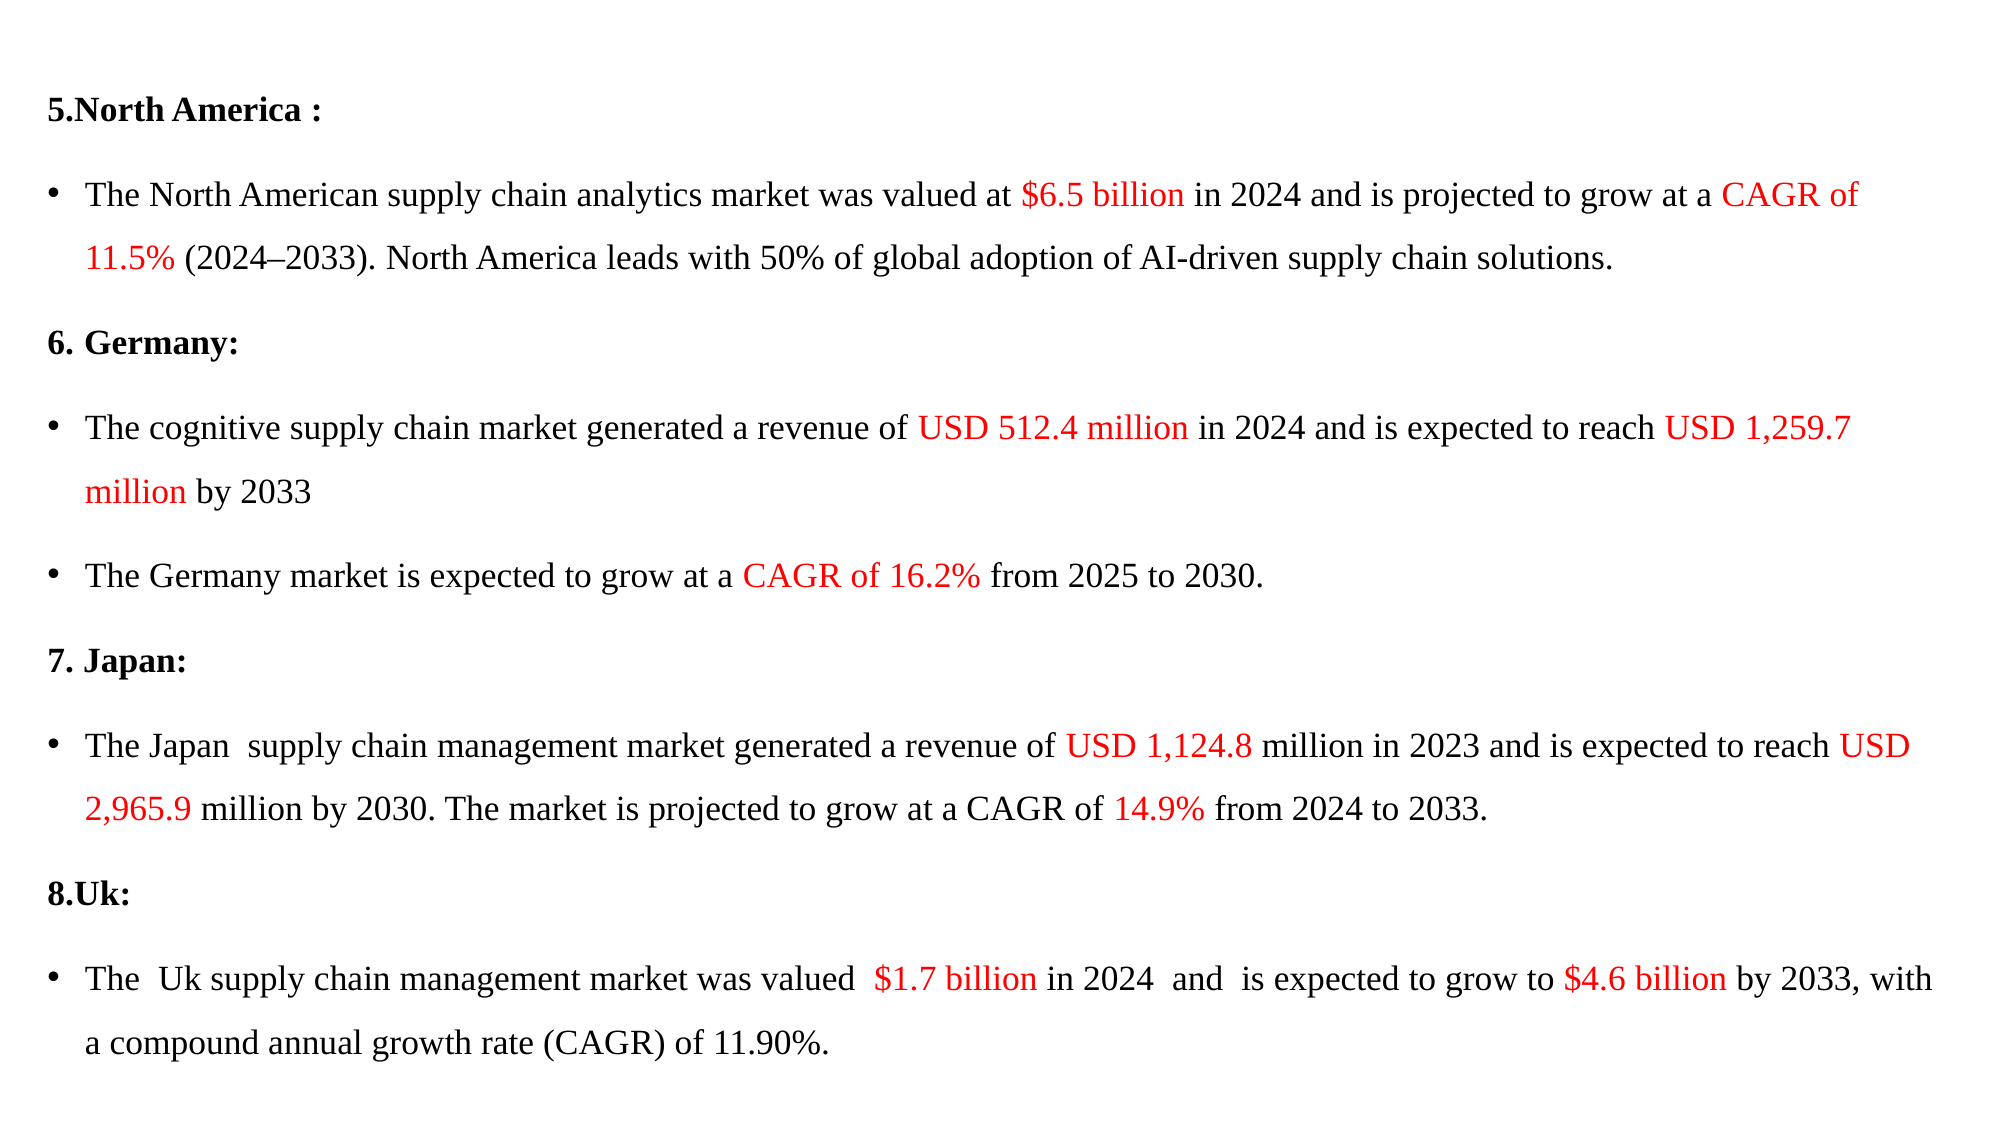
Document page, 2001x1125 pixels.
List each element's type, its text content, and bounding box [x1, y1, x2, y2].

list 5.North America : The North American supply chain analytics market was valued at $6.5 billion in 2024 and is projected to grow at a CAGR of 11.5% (2024–2033). North America leads with 50% of global adoption of AI-driven supply chain solutions. 6. Germany: The cognitive supply chain market generated a revenue of USD 512.4 million in 2024 and is expected to reach USD 1,259.7 million by 2033 The Germany market is expected to grow at a CAGR of 16.2% from 2025 to 2030. 7. Japan: The Japan supply chain management market generated a revenue of USD 1,124.8 million in 2023 and is expected to reach USD 2,965.9 million by 2030. The market is projected to grow at a CAGR of 14.9% from 2024 to 2033. 8.Uk: The Uk supply chain management market was valued $1.7 billion in 2024 and is expected to grow to $4.6 billion by 2033, with a compound annual growth rate (CAGR) of 11.90%. [32, 57, 1965, 1094]
